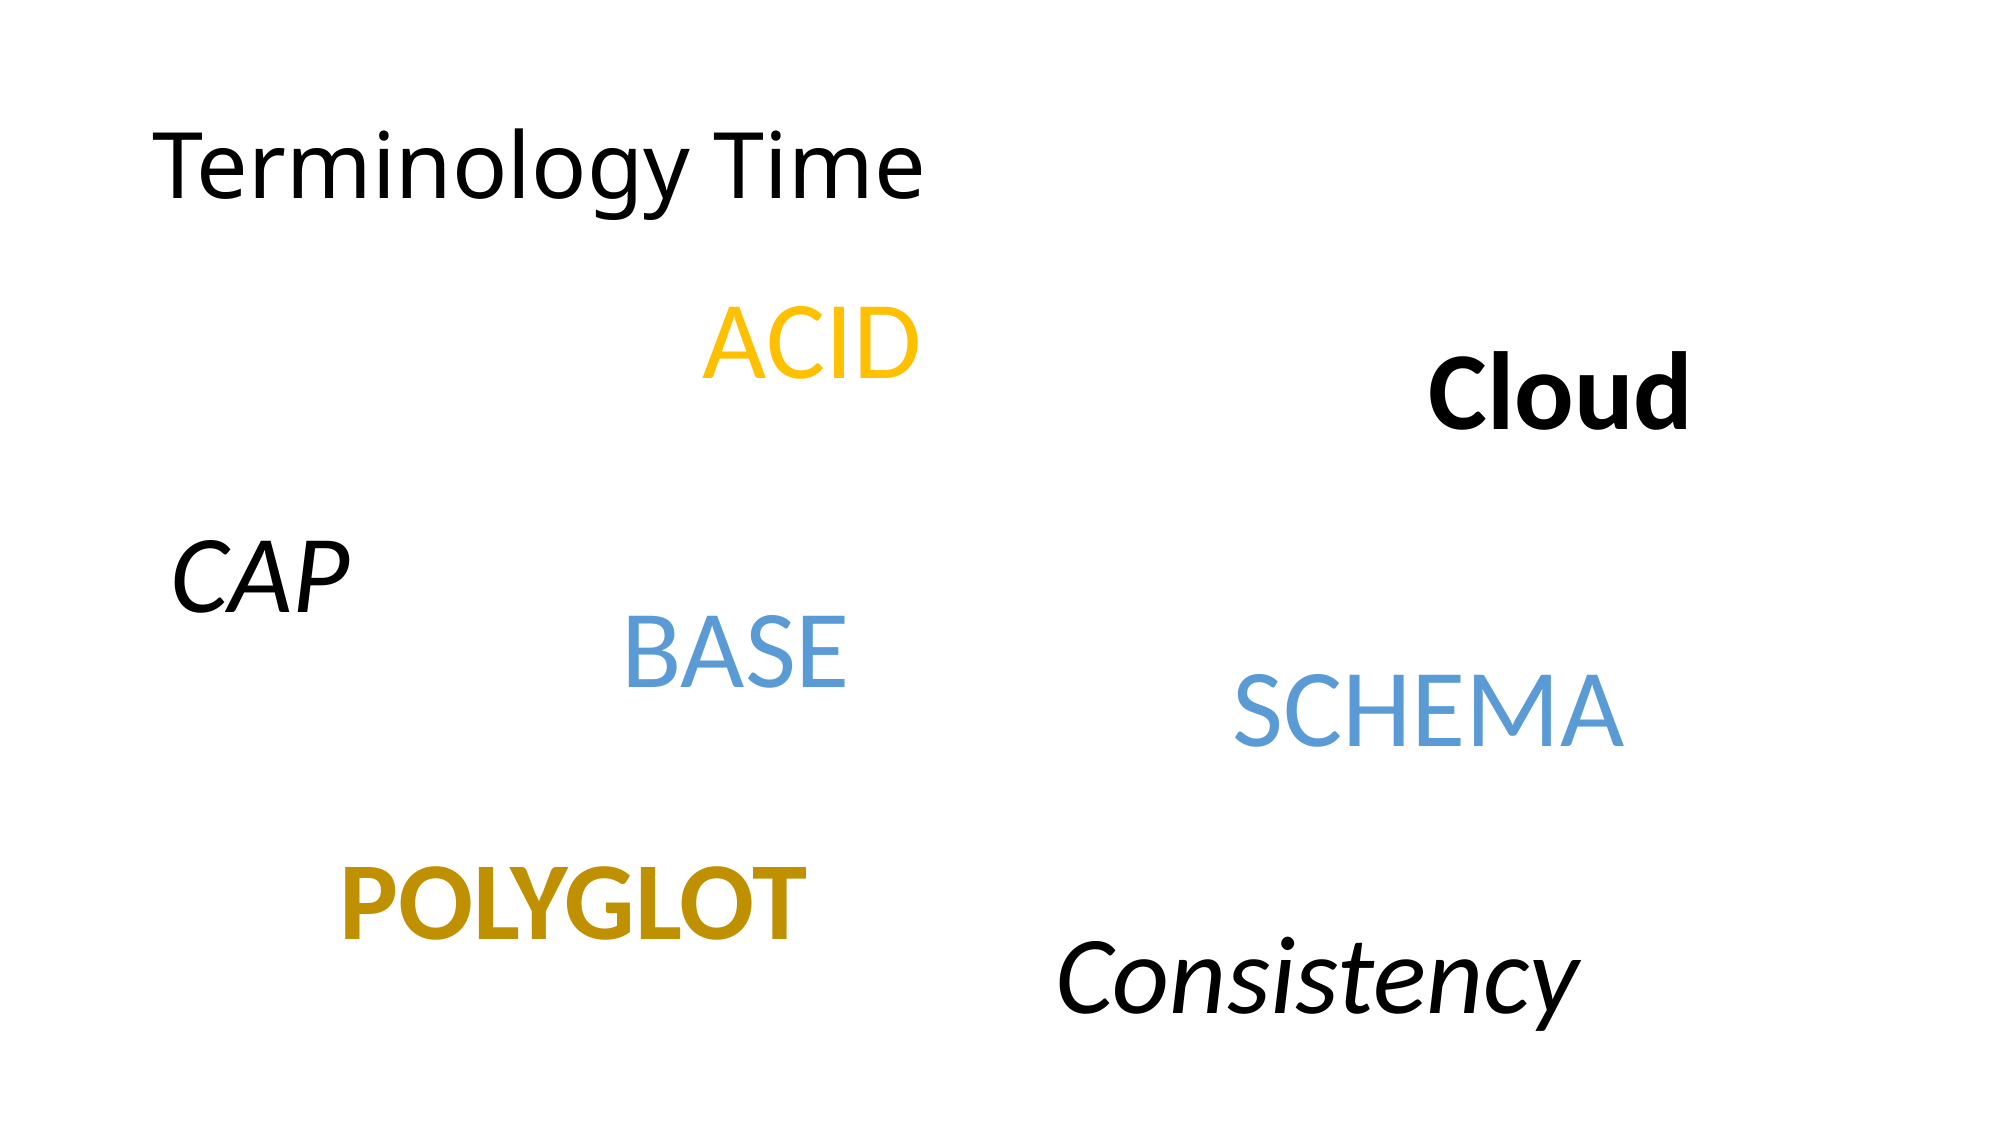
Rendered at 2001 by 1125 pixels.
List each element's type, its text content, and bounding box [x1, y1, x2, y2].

text_box BASE [606, 569, 1009, 718]
text_box Cloud [1413, 311, 1816, 460]
title Terminology Time [137, 59, 1863, 278]
text_box CAP [155, 494, 558, 643]
text_box SCHEMA [1217, 628, 1763, 777]
text_box POLYGLOT [324, 820, 874, 969]
text_box ACID [688, 259, 1090, 408]
text_box Consistency [1040, 895, 1657, 1044]
